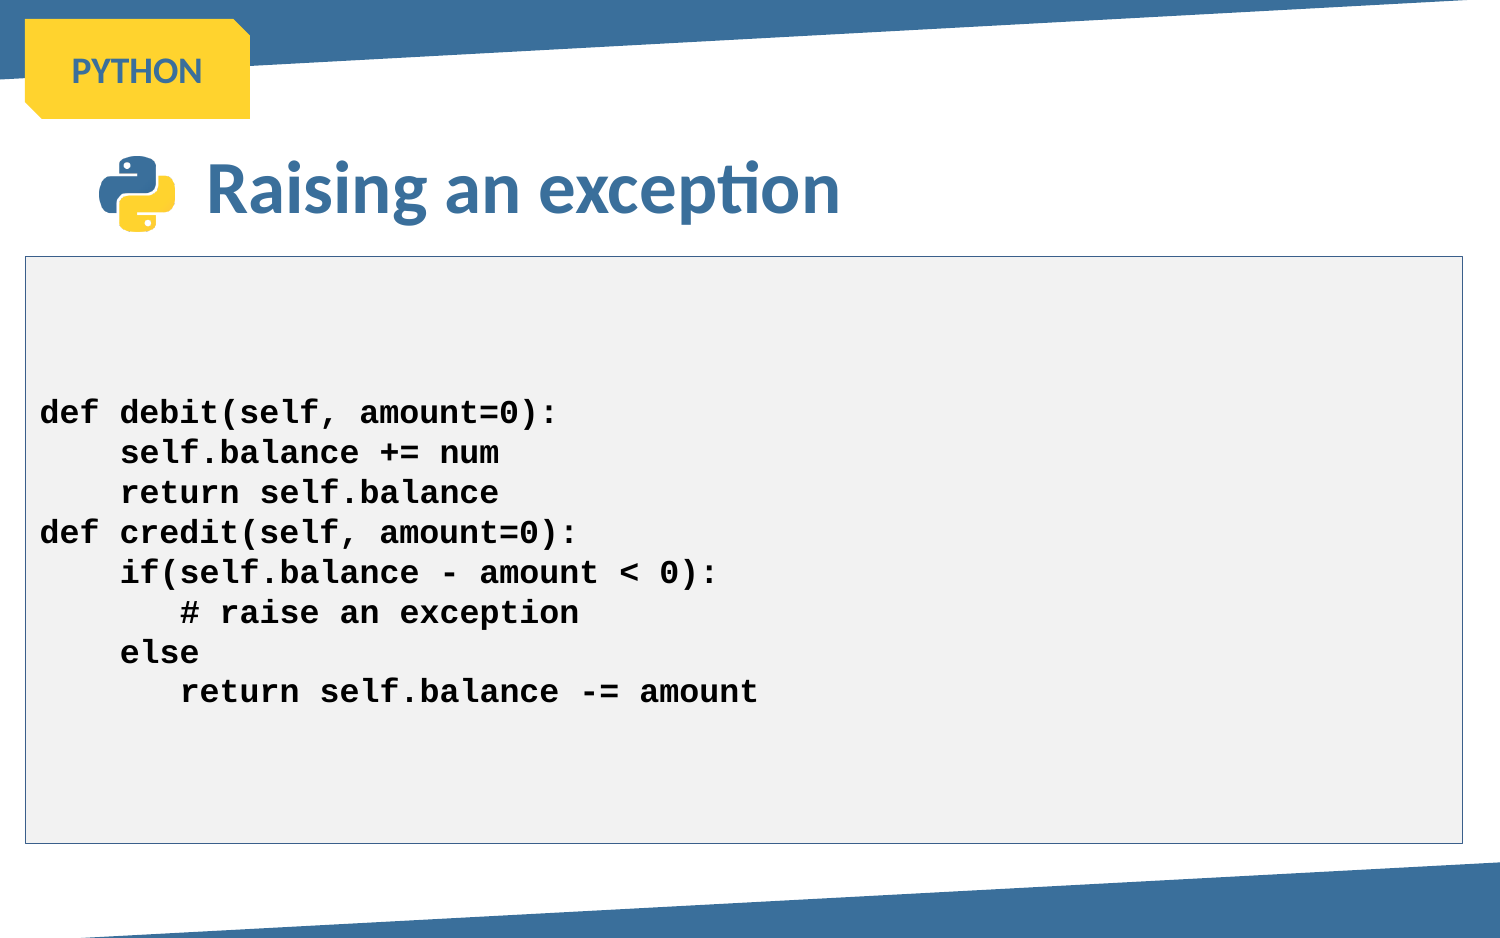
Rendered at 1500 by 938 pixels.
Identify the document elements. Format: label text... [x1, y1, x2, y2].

picture [99, 155, 176, 232]
text_box [41, 860, 1500, 938]
text_box def debit(self, amount=0): self.balance += num return self.balance def credit(self, amount=0): if(self.balance - amount < 0): # raise an exception else return self.balance -= amount [23, 254, 1464, 846]
text_box [0, 0, 1500, 82]
text_box Raising an exception [191, 131, 858, 236]
text_box PYTHON [22, 16, 253, 121]
